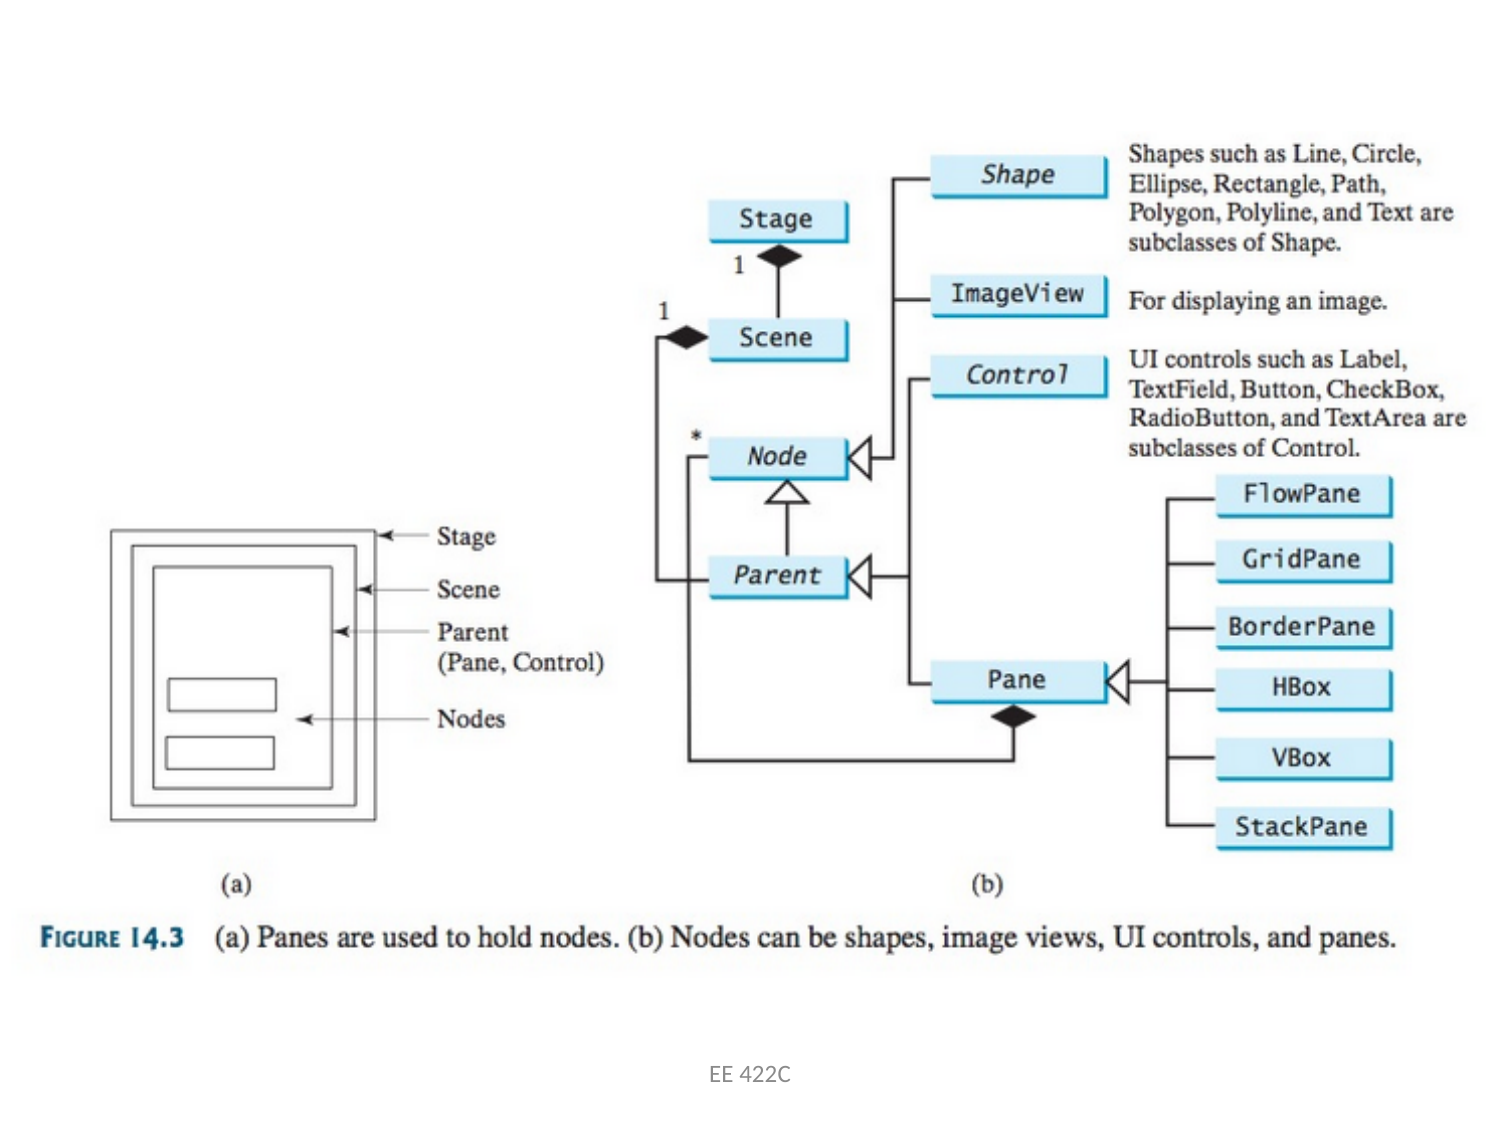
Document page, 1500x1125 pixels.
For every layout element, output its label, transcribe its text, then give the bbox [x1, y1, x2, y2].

footer EE 422C [512, 1042, 988, 1103]
picture [0, 131, 1500, 991]
